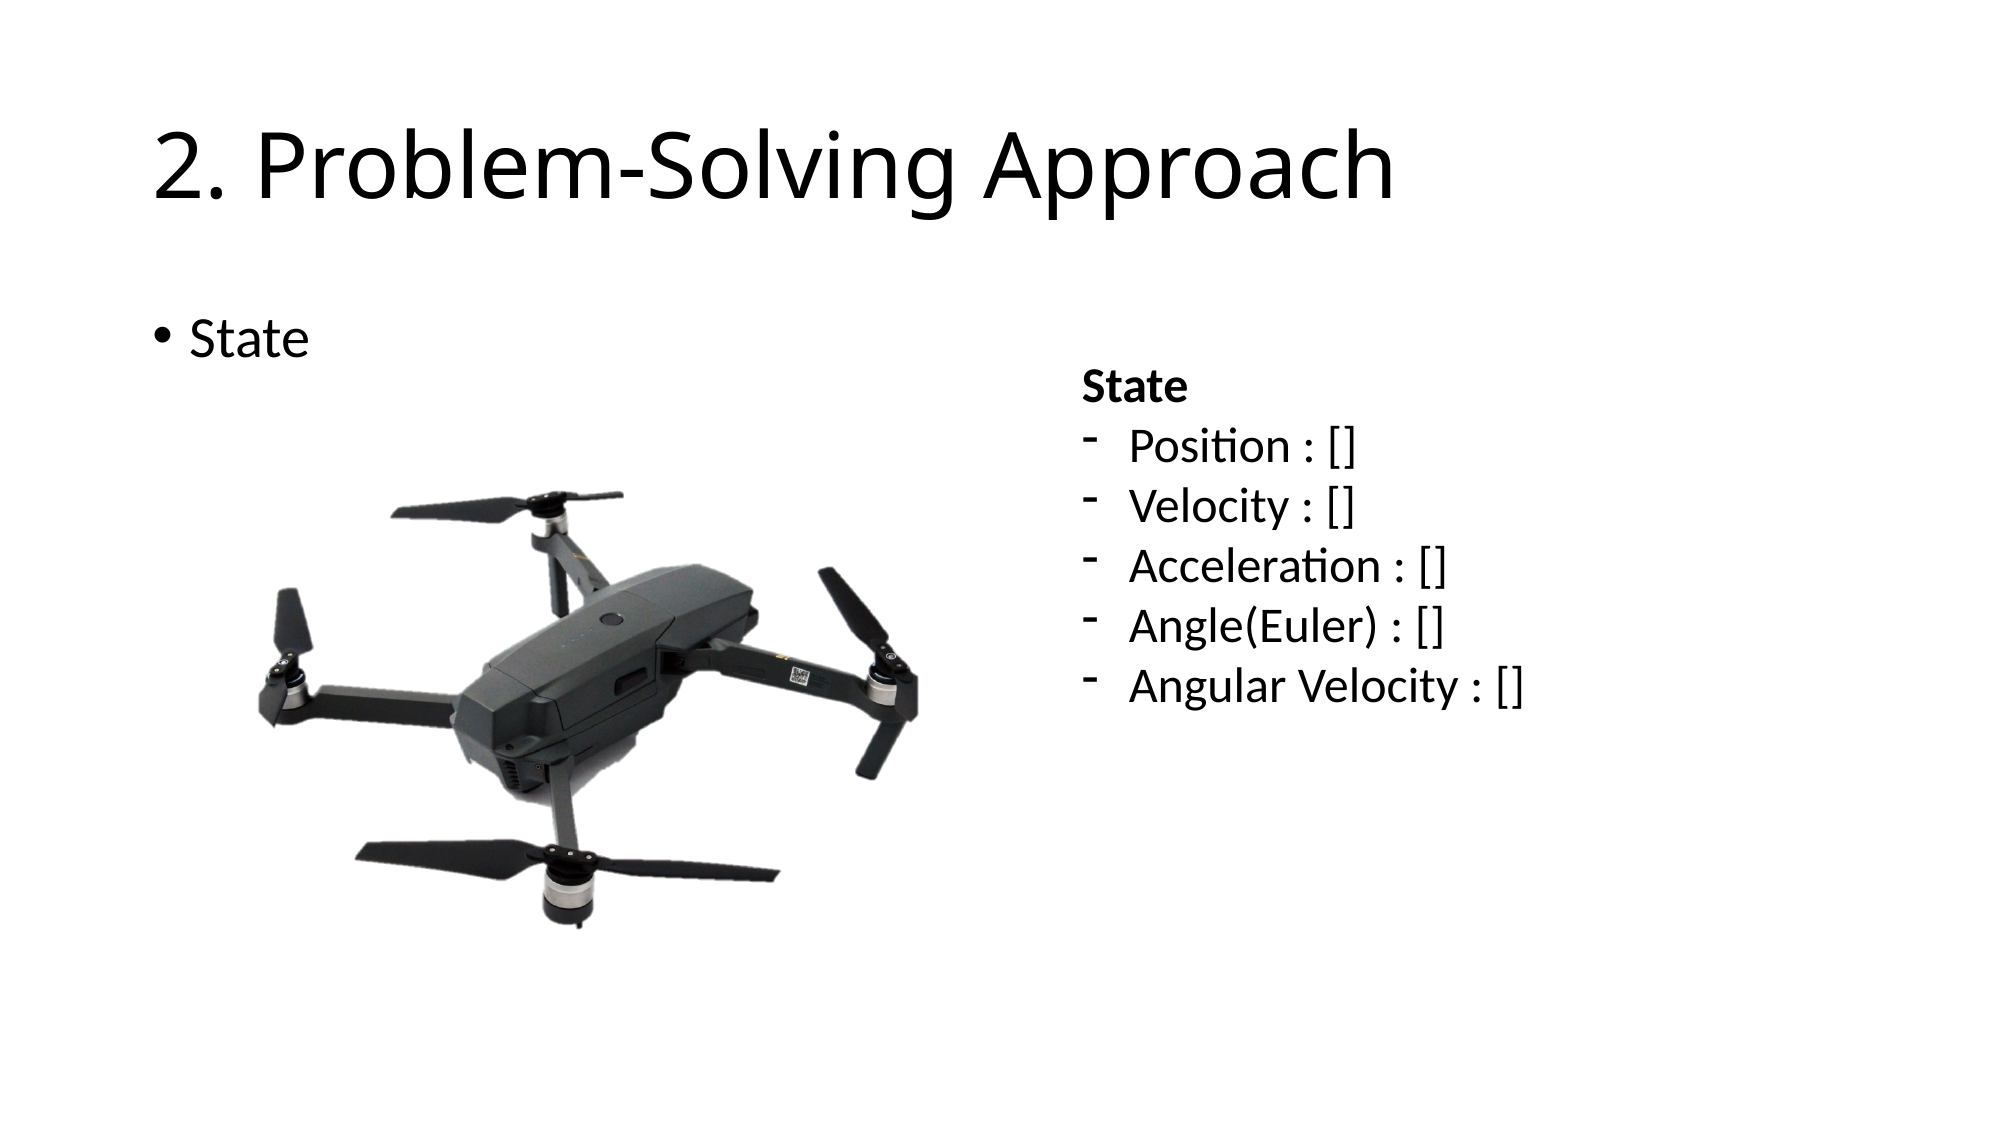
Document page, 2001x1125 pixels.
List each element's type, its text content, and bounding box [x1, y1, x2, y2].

list State [137, 299, 1863, 1014]
picture [176, 437, 1000, 984]
title 2. Problem-Solving Approach [137, 59, 1863, 278]
